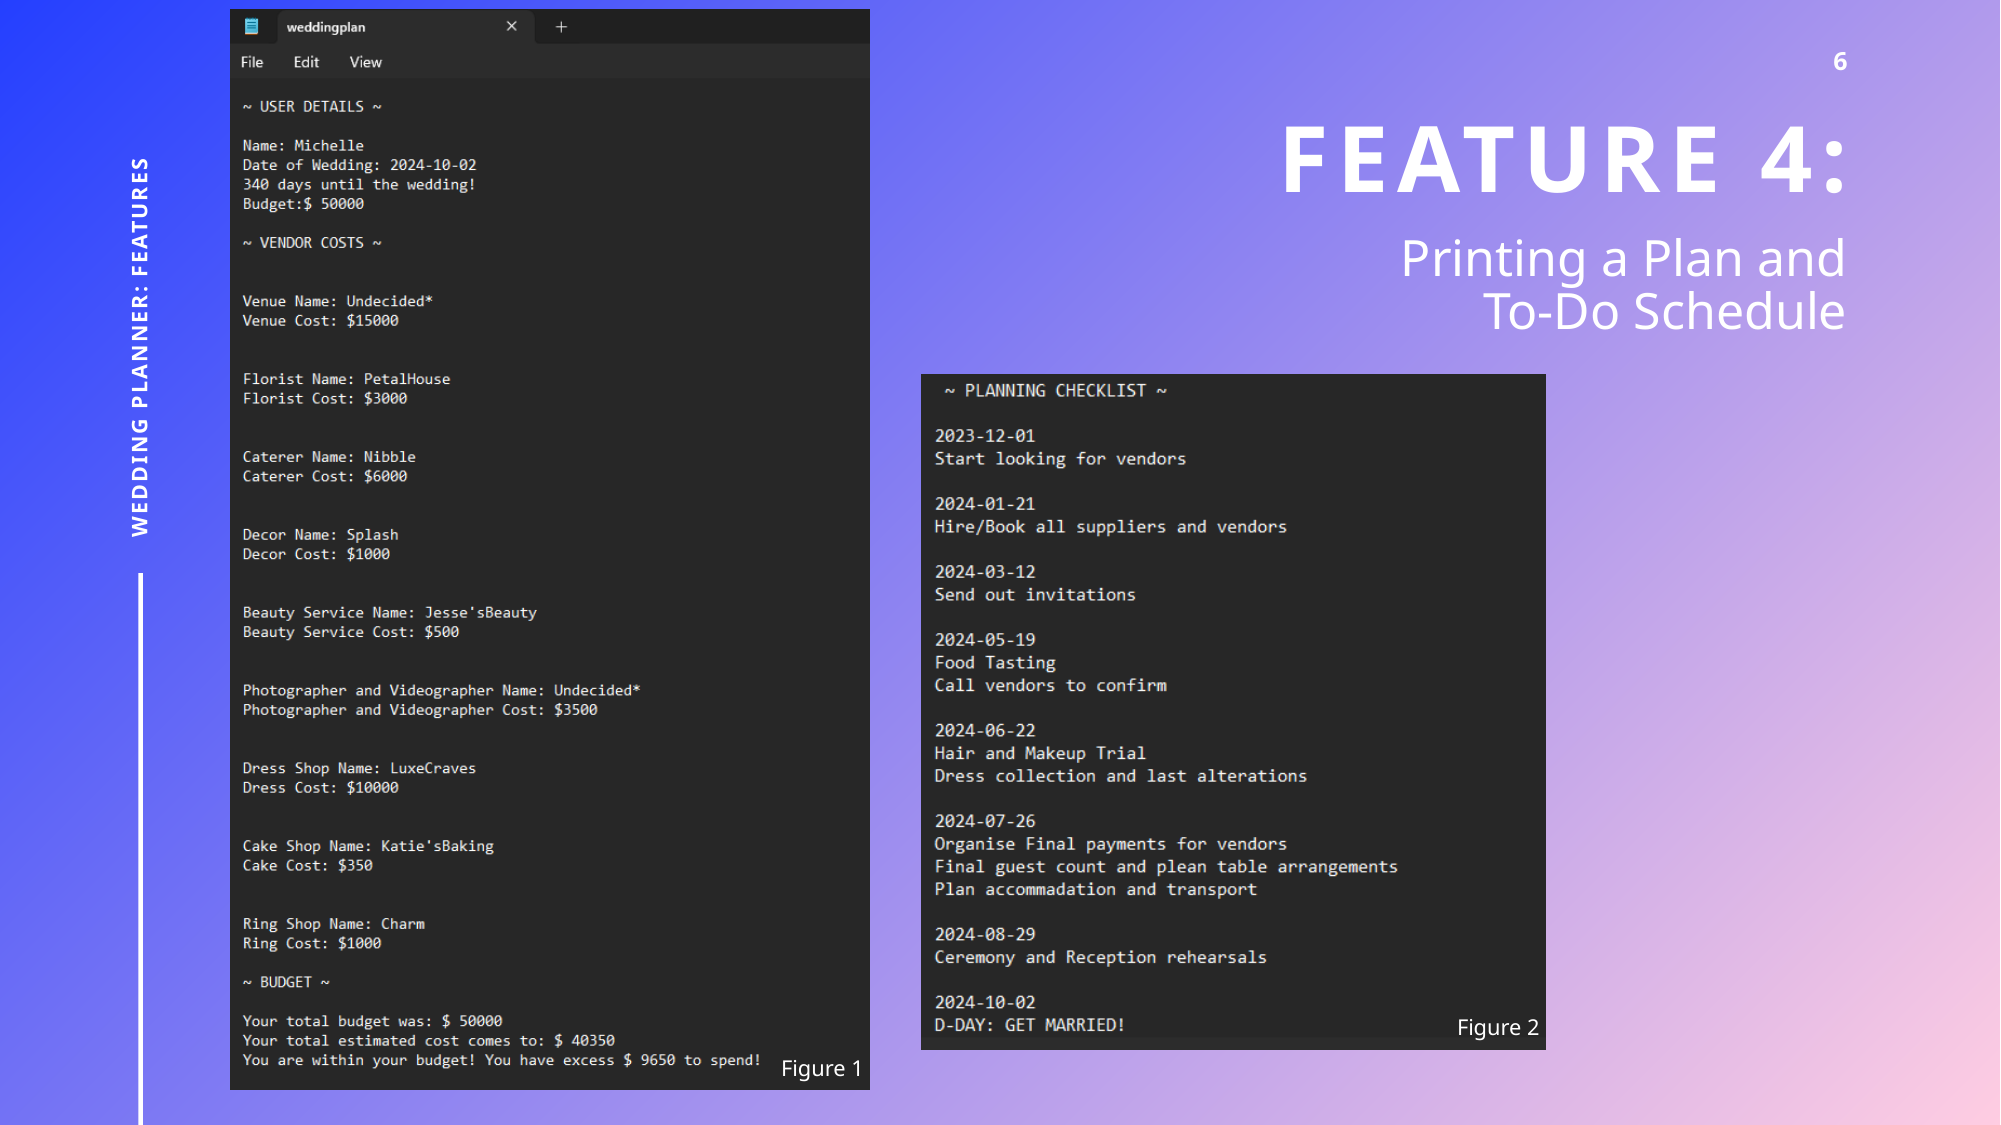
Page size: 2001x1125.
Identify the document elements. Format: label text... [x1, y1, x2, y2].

slide_number 6 [1412, 33, 1863, 93]
list Printing a Plan and To-Do Schedule [1310, 225, 1863, 737]
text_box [921, 374, 1598, 1050]
title Feature 4: [905, 0, 1863, 220]
footer Wedding planner: features [108, 119, 169, 577]
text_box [230, 9, 922, 1090]
